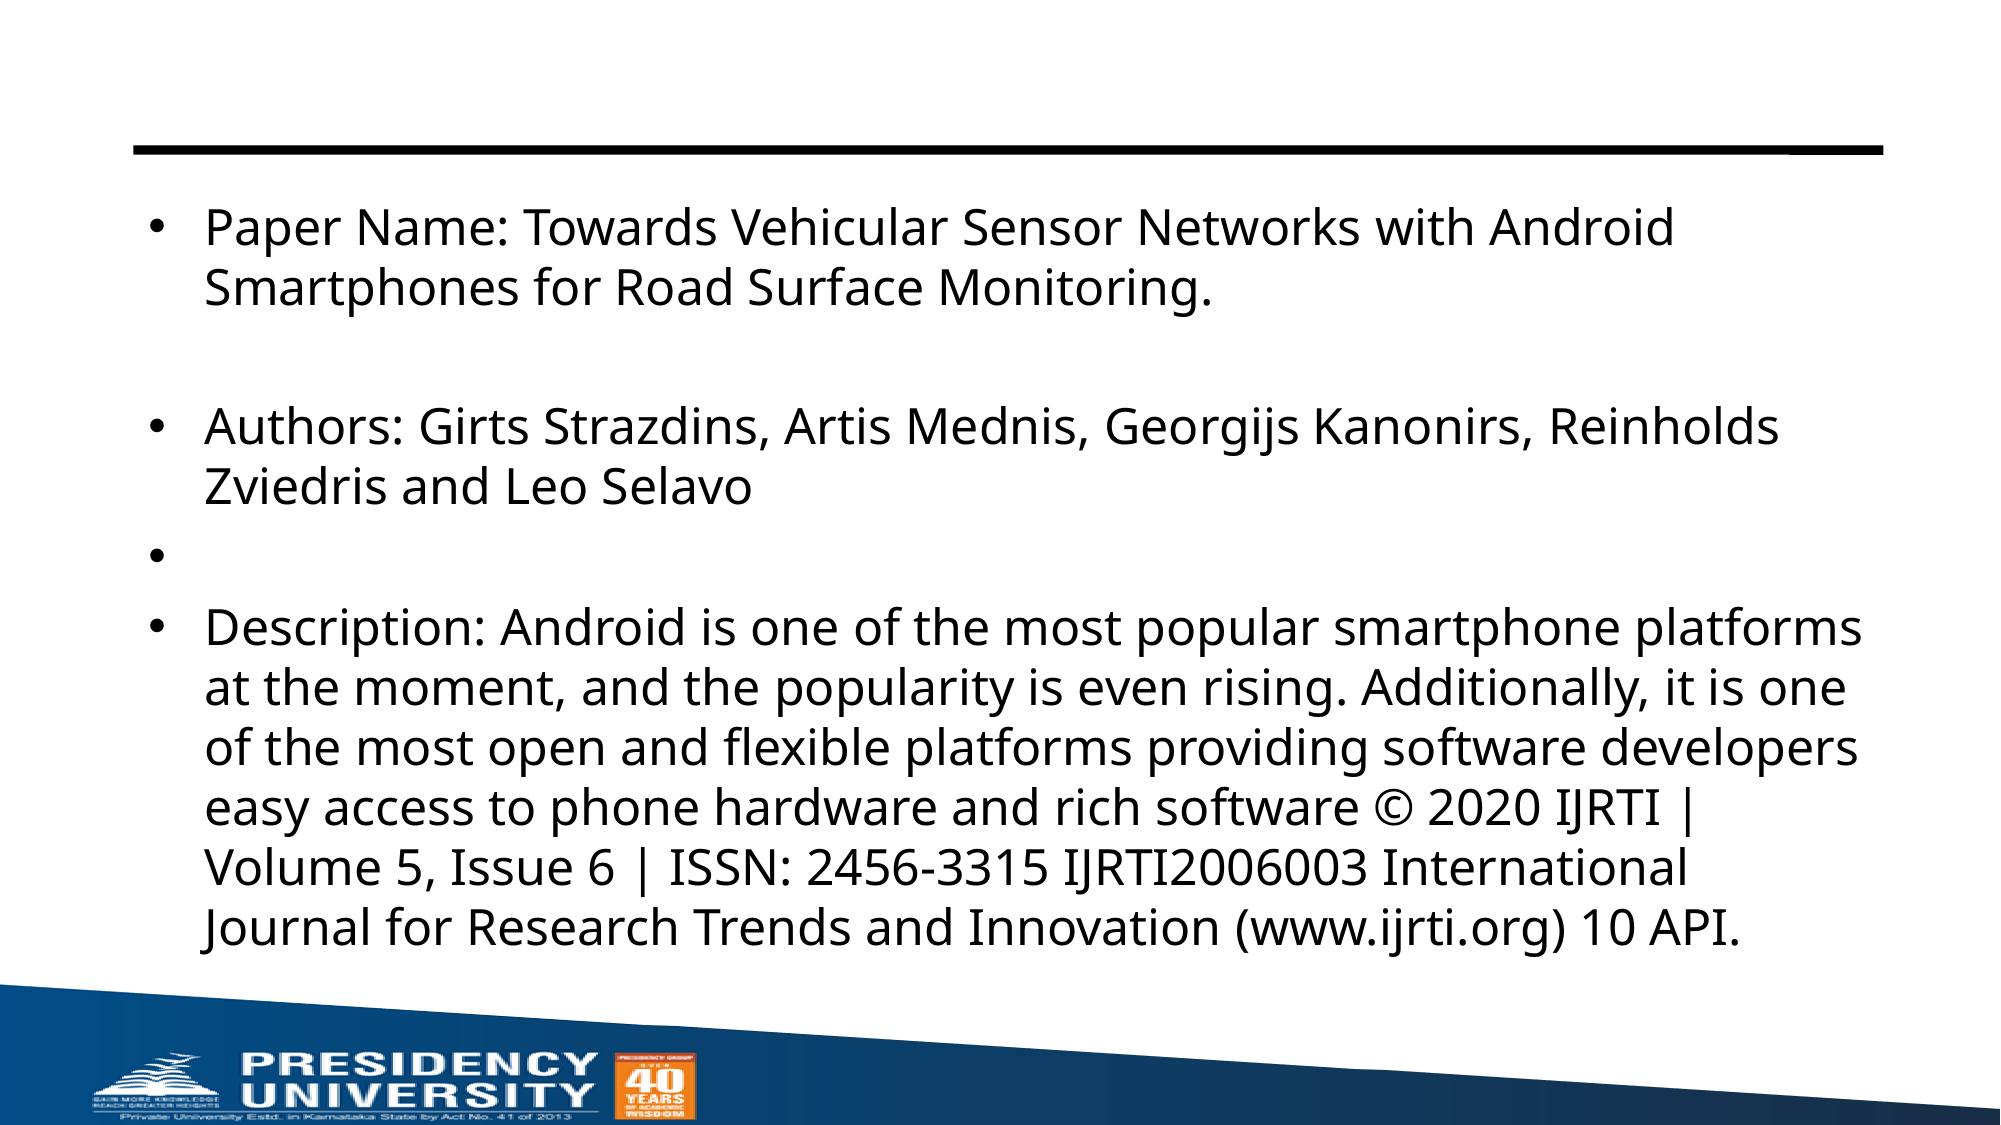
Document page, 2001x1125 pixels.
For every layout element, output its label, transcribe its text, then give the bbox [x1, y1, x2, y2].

list Paper Name: Towards Vehicular Sensor Networks with Android Smartphones for Road Surface Monitoring. Authors: Girts Strazdins, Artis Mednis, Georgijs Kanonirs, Reinholds Zviedris and Leo Selavo Description: Android is one of the most popular smartphone platforms at the moment, and the popularity is even rising. Additionally, it is one of the most open and flexible platforms providing software developers easy access to phone hardware and rich software © 2020 IJRTI | Volume 5, Issue 6 | ISSN: 2456-3315 IJRTI2006003 International Journal for Research Trends and Innovation (www.ijrti.org) 10 API. [133, 187, 1884, 1000]
picture [0, 982, 2000, 1125]
